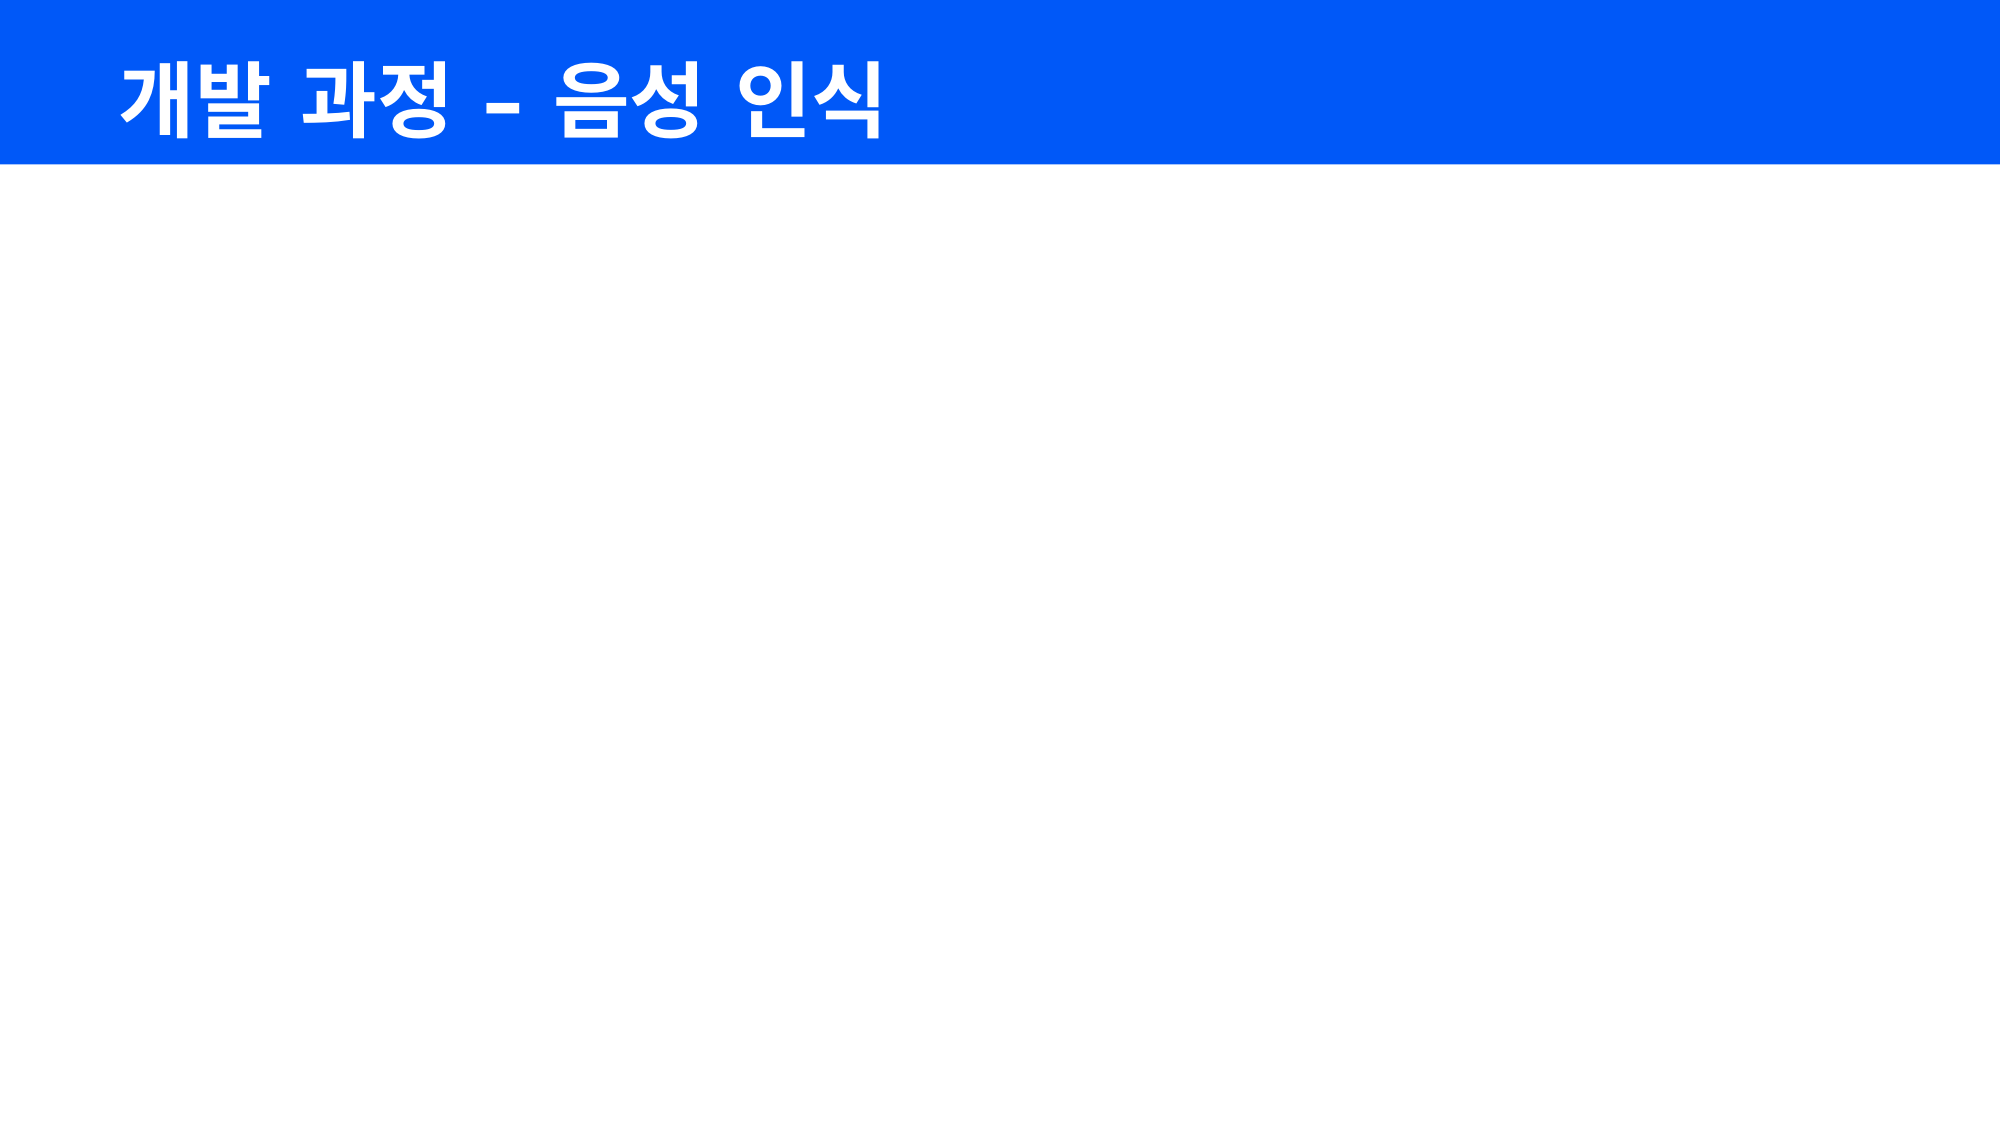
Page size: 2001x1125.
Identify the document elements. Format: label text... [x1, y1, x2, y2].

text_box 개발 과정 – 음성 인식 [104, 40, 1561, 156]
